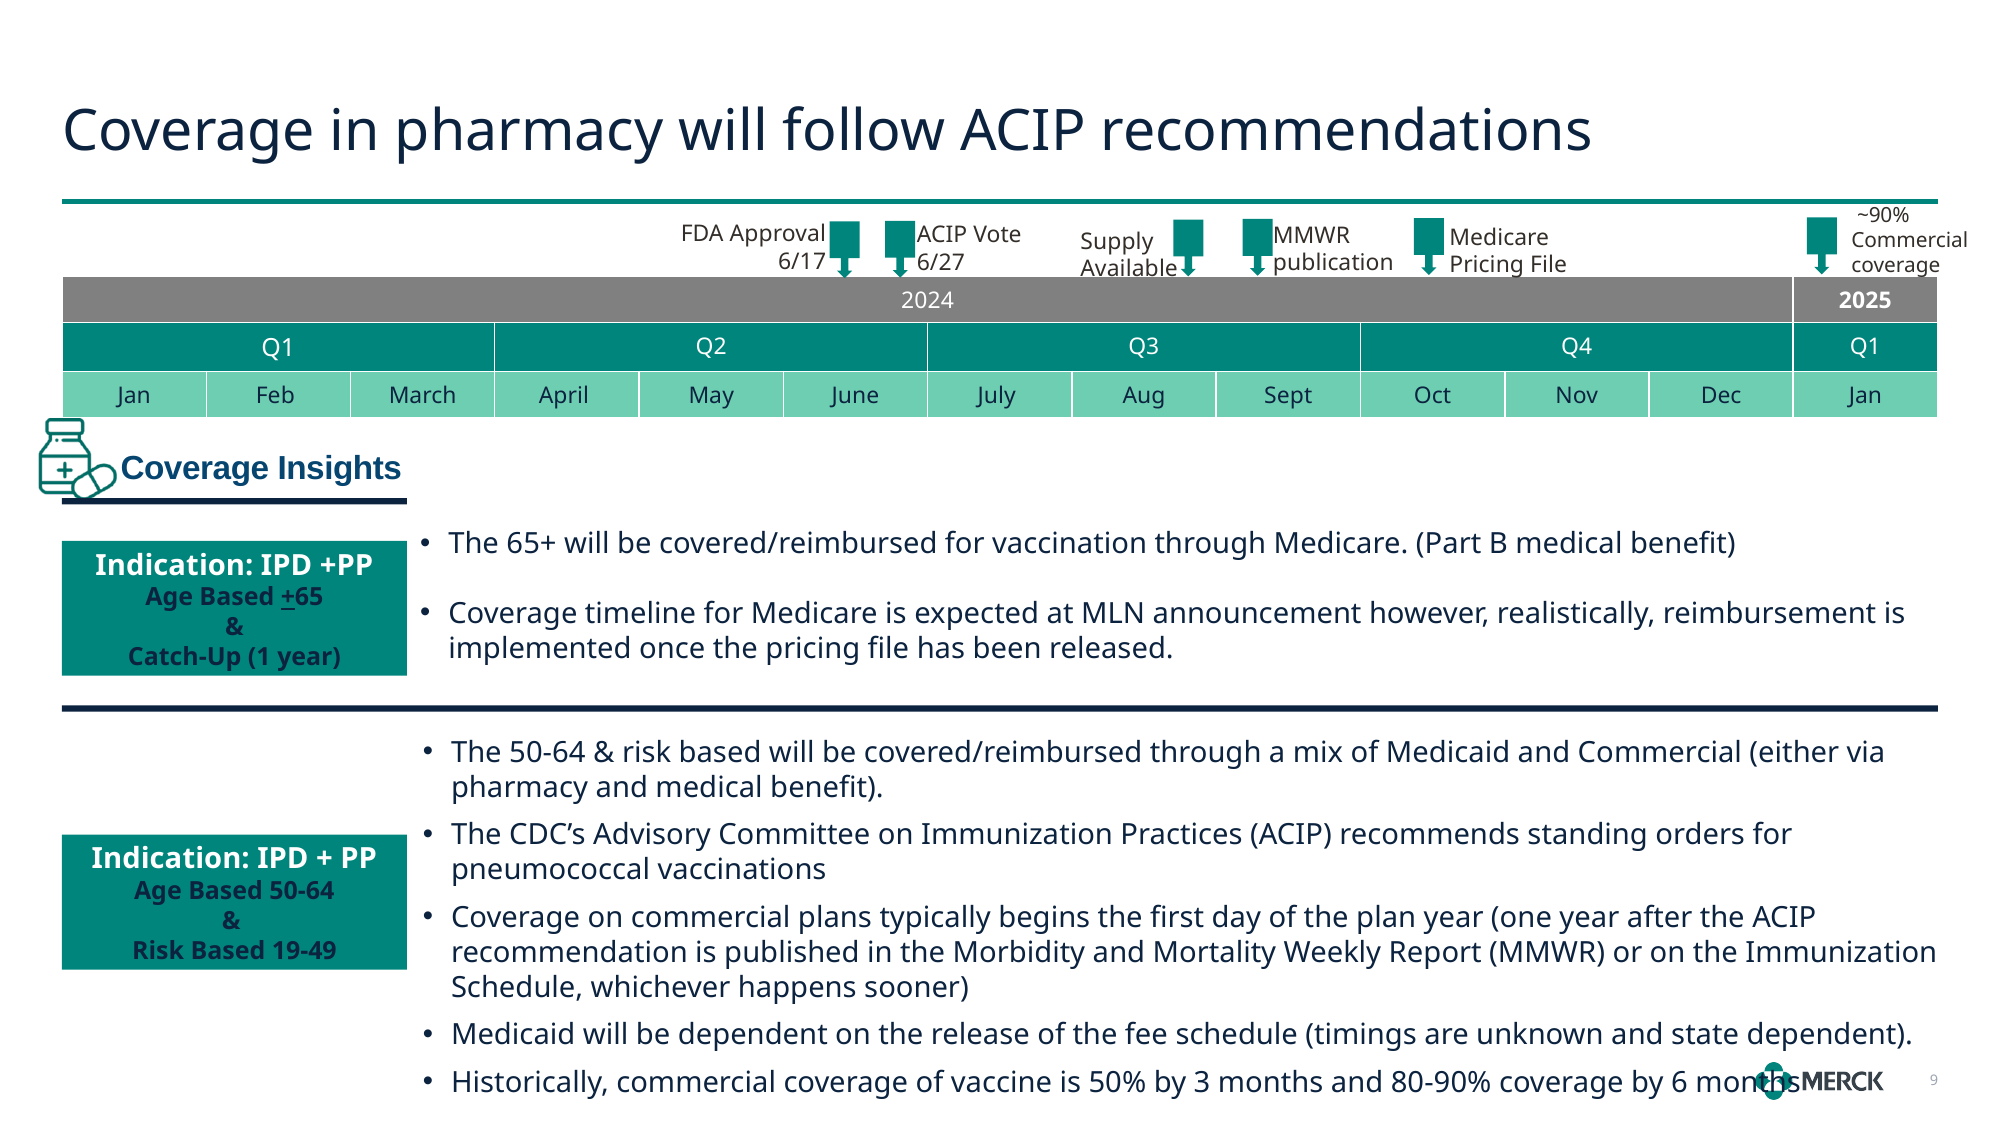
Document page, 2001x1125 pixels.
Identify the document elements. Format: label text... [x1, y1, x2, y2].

title Coverage in pharmacy will follow ACIP recommendations [62, 62, 1939, 202]
picture [36, 418, 119, 500]
table_cell June [784, 372, 927, 417]
text_box FDA Approval 6/17 [613, 211, 841, 282]
table_cell Q1 [1794, 323, 1937, 371]
table_cell Oct [1361, 372, 1504, 417]
text_box [1412, 216, 1434, 277]
table_cell Q2 [495, 323, 927, 371]
table_cell July [928, 372, 1071, 417]
table_cell March [351, 372, 494, 417]
table_cell Q3 [928, 323, 1360, 371]
text_box [828, 220, 861, 280]
table_header 2025 [1794, 277, 1937, 322]
text_box The 65+ will be covered/reimbursed for vaccination through Medicare. (Part B medical benefit) Coverage timeline for Medicare is expected at MLN announcement however, realistically, reimbursement is implemented once the pricing file has been released. [420, 524, 1915, 726]
table_cell Aug [1073, 372, 1215, 417]
table_cell Jan [63, 372, 206, 417]
table_cell May [640, 372, 783, 417]
text_box Supply Available [1065, 218, 1194, 289]
text_box [1805, 216, 1836, 276]
table_cell Feb [207, 372, 350, 417]
text_box [1241, 217, 1274, 278]
table_cell Sept [1217, 372, 1360, 417]
text_box [1194, 218, 1205, 258]
table_cell Nov [1506, 372, 1648, 417]
table_cell April [495, 372, 638, 417]
table_cell Jan [1794, 372, 1937, 417]
text_box [884, 219, 917, 280]
text_box Indication: IPD +PP Age Based +65 & Catch-Up (1 year) [61, 540, 408, 677]
text_box Medicare Pricing File [1434, 214, 1631, 285]
table_cell Dec [1650, 372, 1792, 417]
text_box Coverage Insights [119, 444, 730, 487]
text_box ~90% Commercial coverage [1836, 194, 1999, 285]
table_header 2024​ [63, 277, 1792, 322]
text_box Indication: IPD + PP Age Based 50-64 & Risk Based 19-49 [61, 834, 408, 971]
text_box MMWR publication [1258, 212, 1454, 283]
text_box The 50-64 & risk based will be covered/reimbursed through a mix of Medicaid and Commercial (either via pharmacy and medical benefit). The CDC’s Advisory Committee on Immunization Practices (ACIP) recommends standing orders for pneumococcal vaccinations Coverage on commercial plans typically begins the first day of the plan year (one year after the ACIP recommendation is published in the Morbidity and Mortality Weekly Report (MMWR) or on the Immunization Schedule, whichever happens sooner) Medicaid will be dependent on the release of the fee schedule (timings are unknown and state dependent). Historically, commercial coverage of vaccine is 50% by 3 months and 80-90% coverage by 6 months [422, 733, 1984, 1125]
text_box ACIP Vote 6/27 [902, 212, 1064, 283]
table_cell Q1 [63, 323, 494, 371]
table_cell Q4 [1361, 323, 1792, 371]
